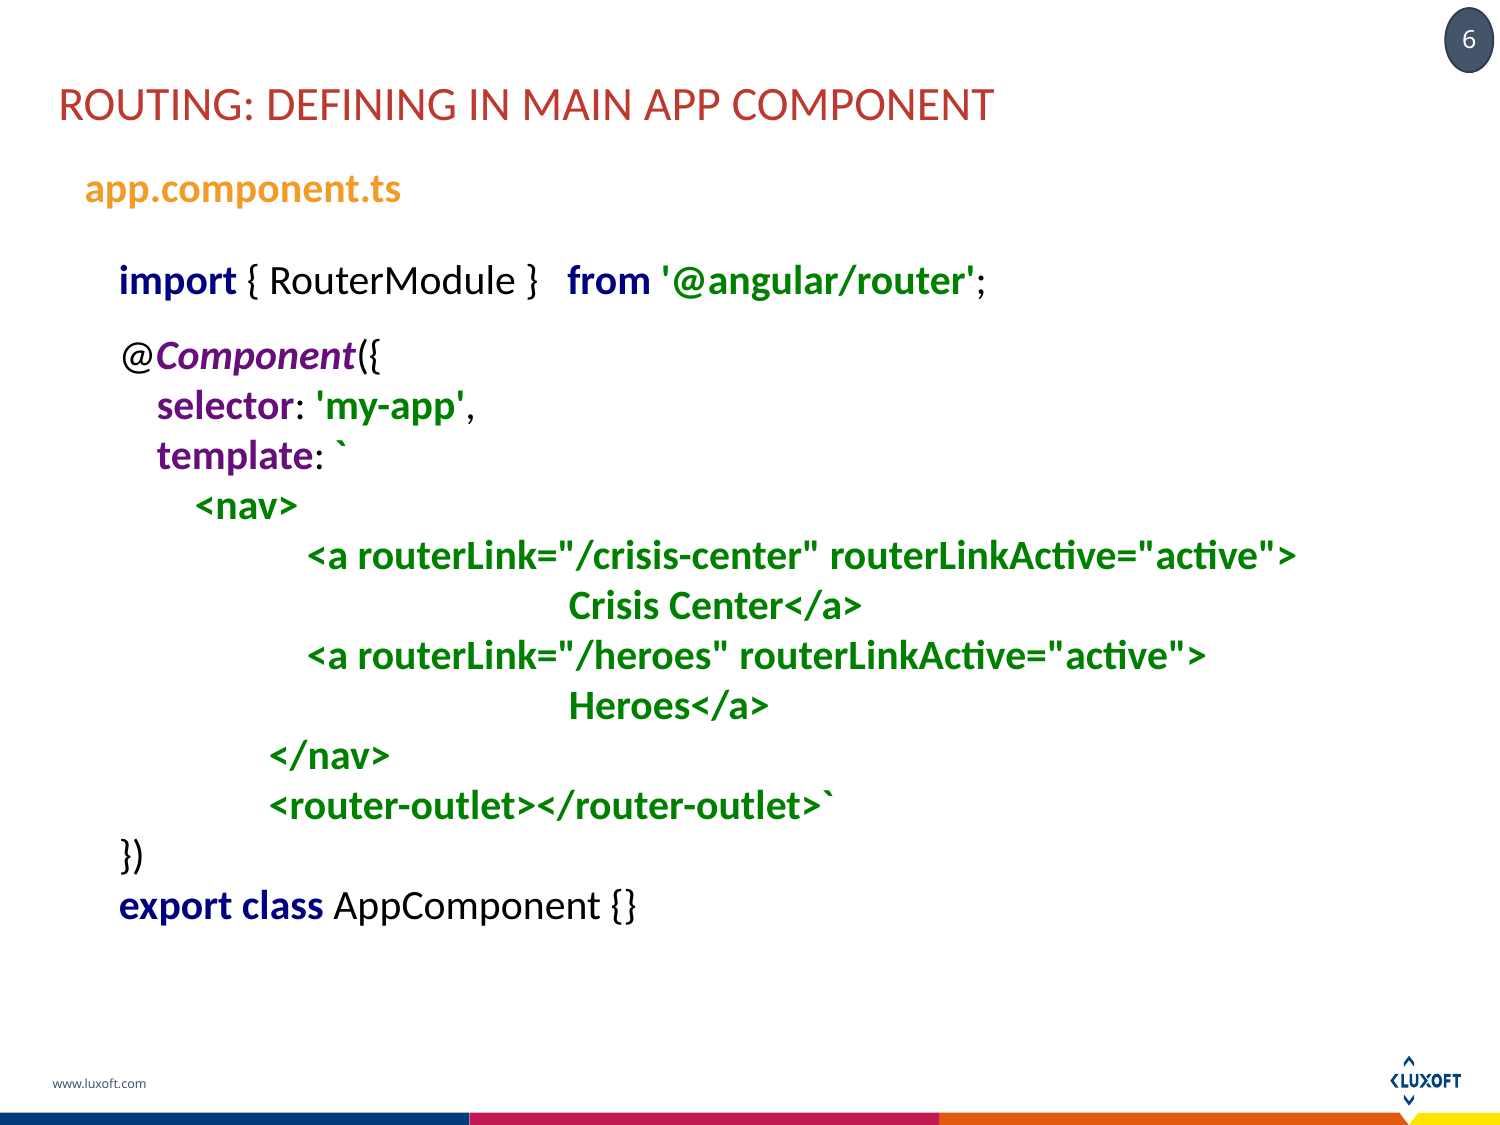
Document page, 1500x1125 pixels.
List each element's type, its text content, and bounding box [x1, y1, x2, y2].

text_box app.component.ts [69, 153, 417, 219]
title Routing: defining in main app component [47, 59, 1457, 143]
text_box import { RouterModule } from '@angular/router'; @Component({ selector: 'my-app', template: ` <nav> <a routerLink="/crisis-center" routerLinkActive="active"> Crisis Center</a> <a routerLink="/heroes" routerLinkActive="active"> Heroes</a> </nav> <router-outlet></router-outlet>` }) export class AppComponent {} [104, 245, 1500, 936]
